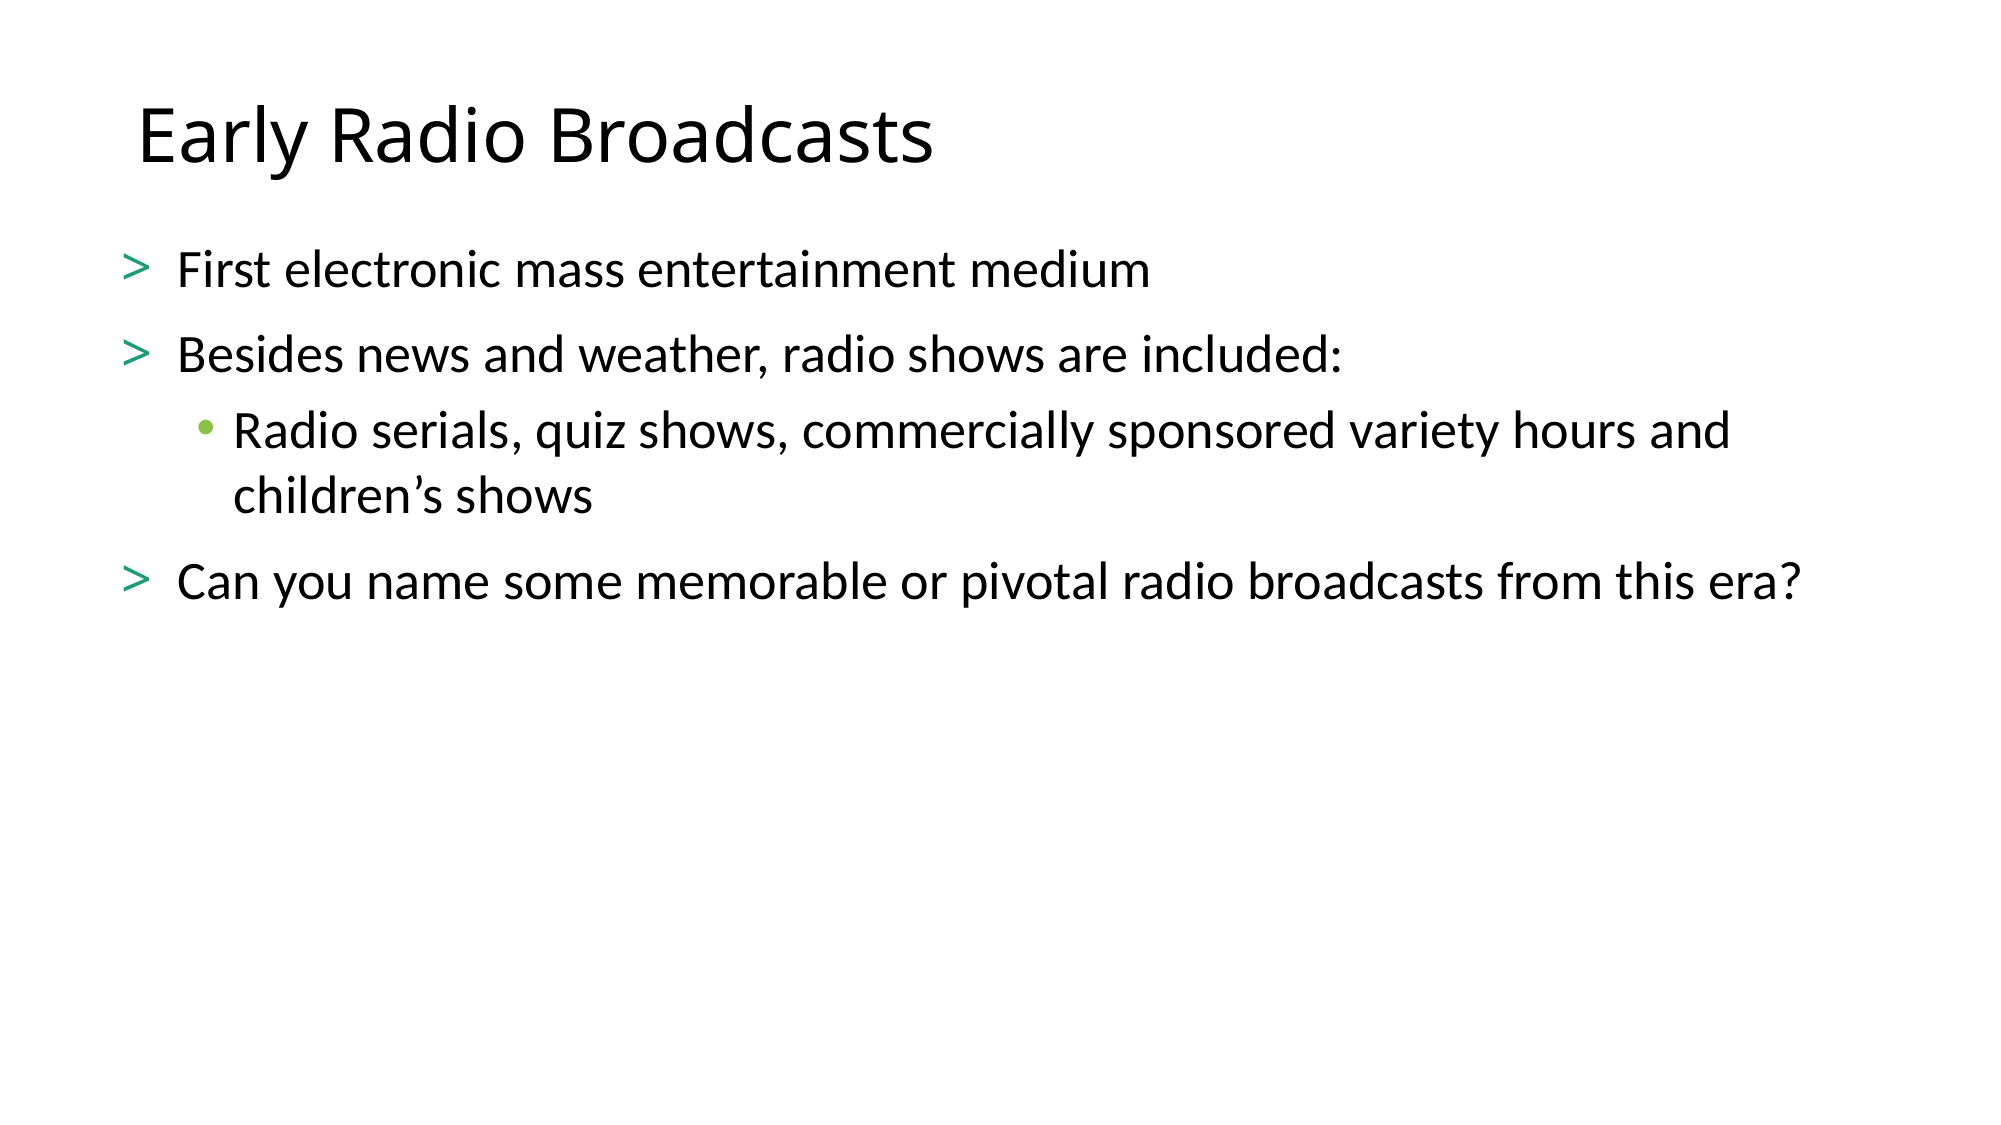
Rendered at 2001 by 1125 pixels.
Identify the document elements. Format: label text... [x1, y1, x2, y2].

list First electronic mass entertainment medium Besides news and weather, radio shows are included: Radio serials, quiz shows, commercially sponsored variety hours and children’s shows Can you name some memorable or pivotal radio broadcasts from this era? [121, 233, 1936, 1010]
title Early Radio Broadcasts [121, 66, 1772, 211]
